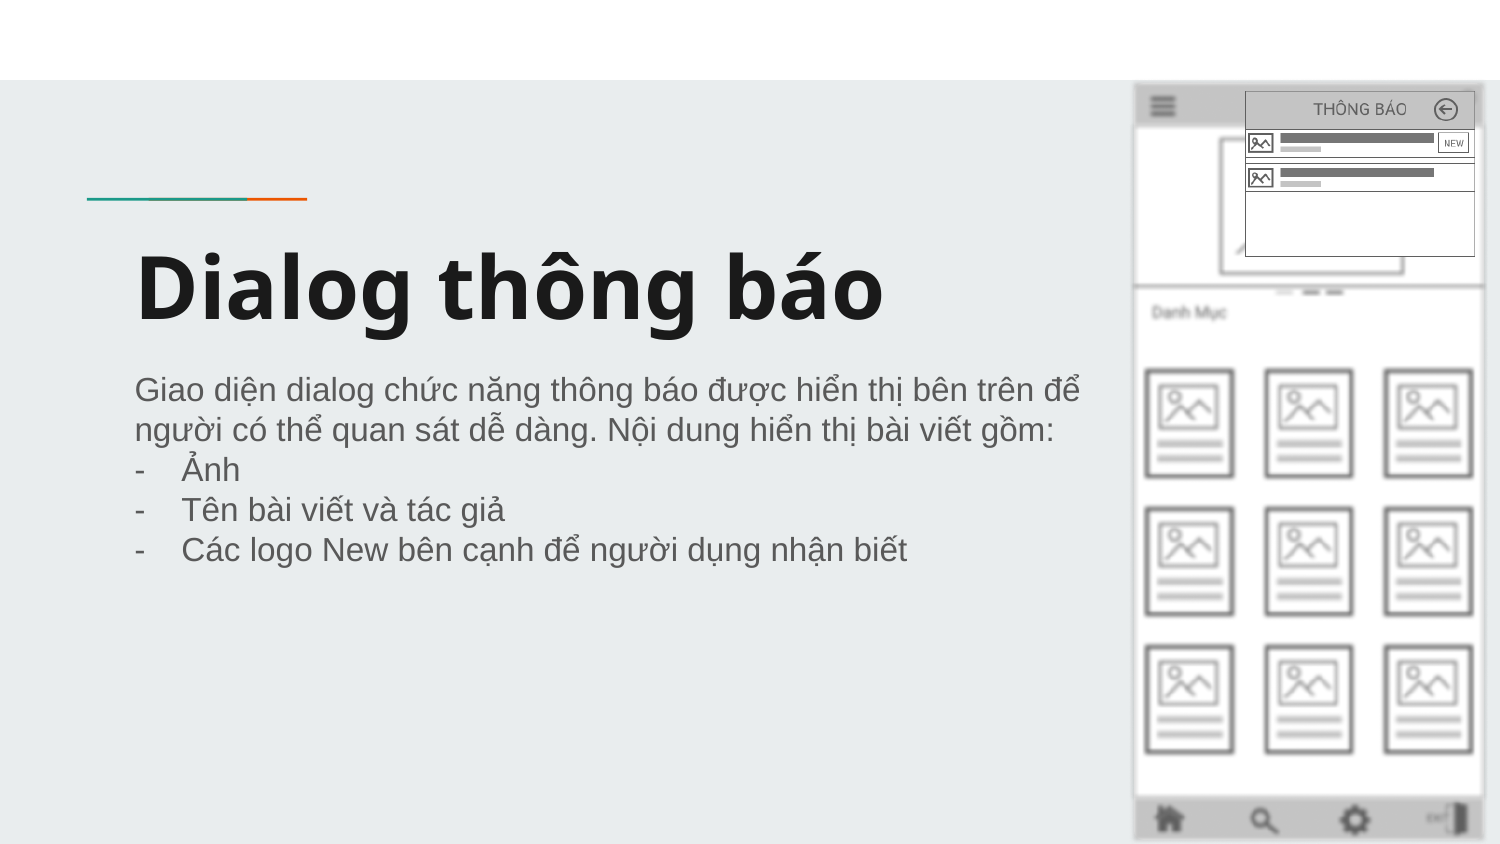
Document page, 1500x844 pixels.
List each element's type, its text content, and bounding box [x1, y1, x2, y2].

picture [1128, 78, 1488, 844]
title Dialog thông báo [119, 216, 1123, 353]
title Dialog thông báo [119, 443, 1123, 490]
subtitle Giao diện dialog chức năng thông báo được hiển thị bên trên để người có thể quan sát dễ dàng. Nội dung hiển thị bài viết gồm: Ảnh Tên bài viết và tác giả Các logo New bên cạnh để người dụng nhận biết [119, 353, 1123, 443]
